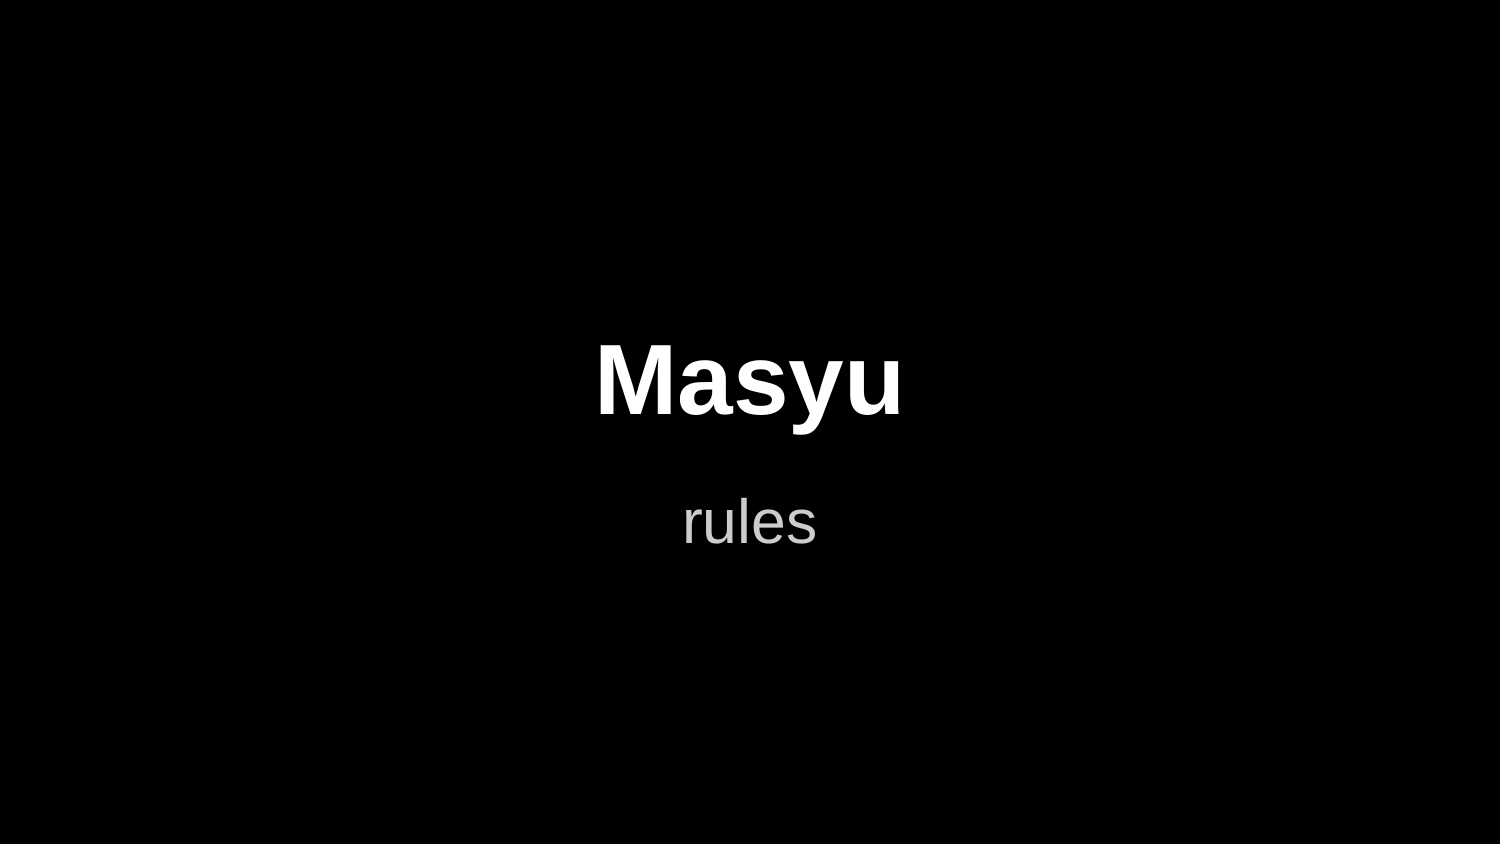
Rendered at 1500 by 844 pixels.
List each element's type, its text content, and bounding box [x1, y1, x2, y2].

subtitle rules [112, 465, 1388, 595]
title Masyu [112, 259, 1388, 450]
